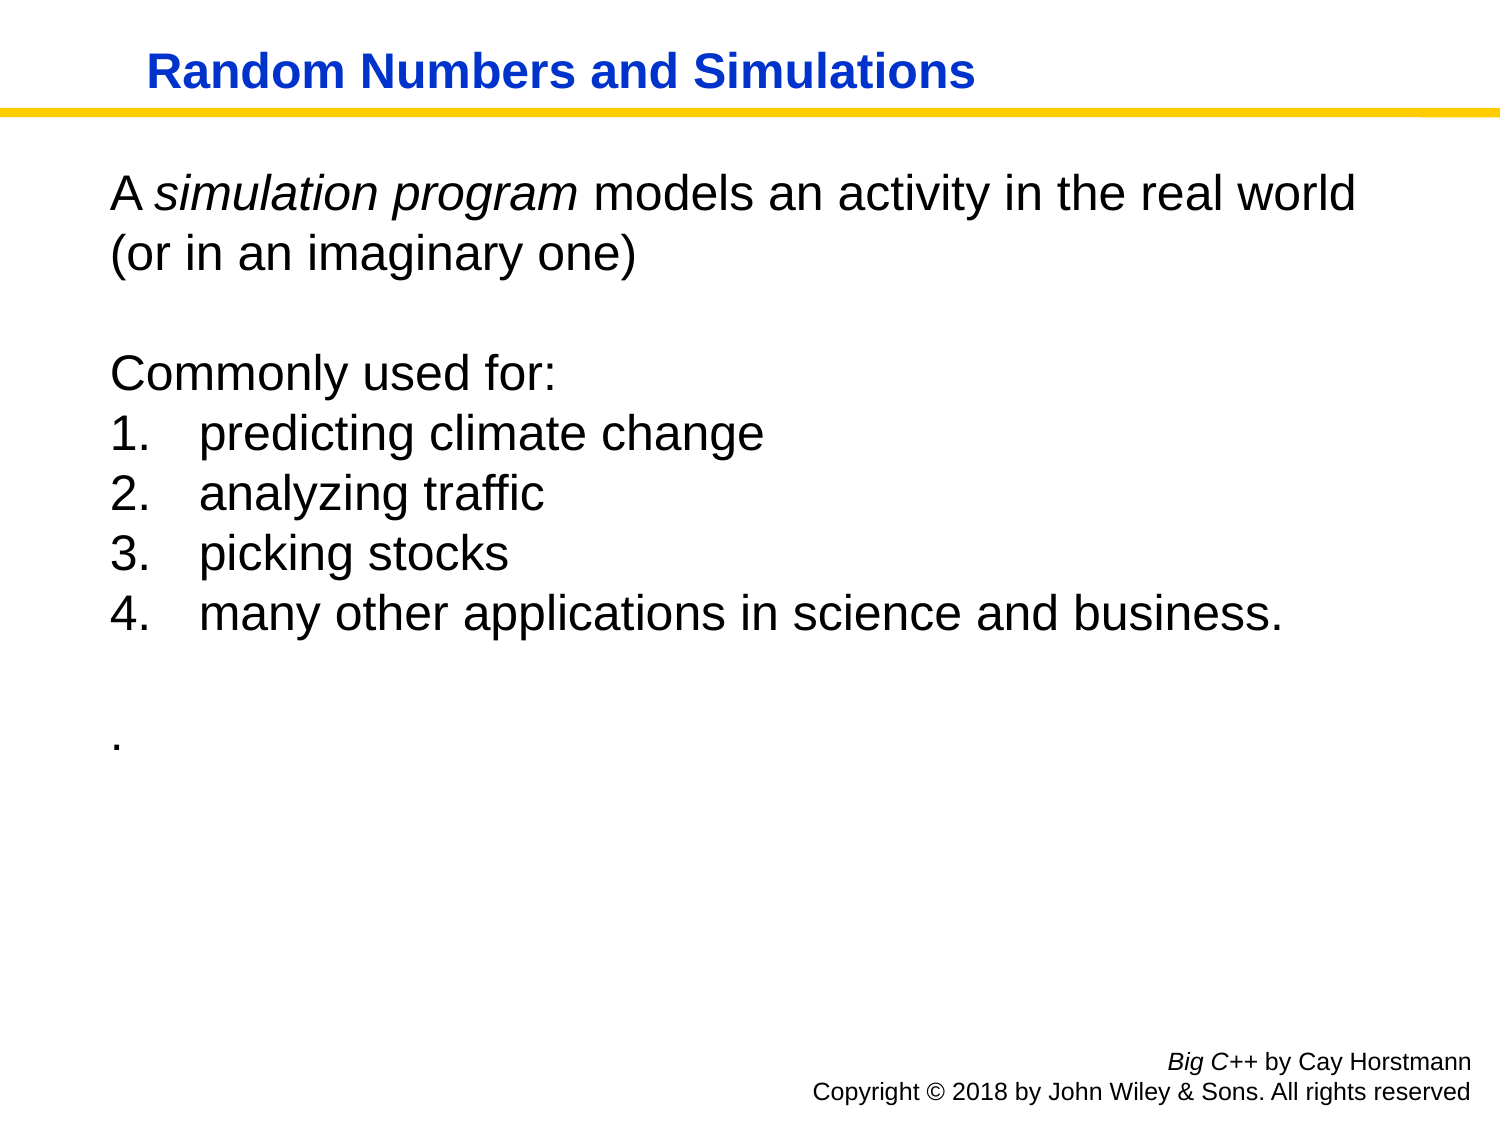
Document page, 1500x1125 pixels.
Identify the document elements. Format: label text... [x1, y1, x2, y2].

title Random Numbers and Simulations [131, 24, 1163, 113]
text_box A simulation program models an activity in the real world (or in an imaginary one) Commonly used for: predicting climate change analyzing traffic picking stocks many other applications in science and business. . [94, 153, 1403, 949]
footer Big C++ by Cay Horstmann Copyright © 2018 by John Wiley & Sons. All rights reserved [624, 1037, 1488, 1101]
